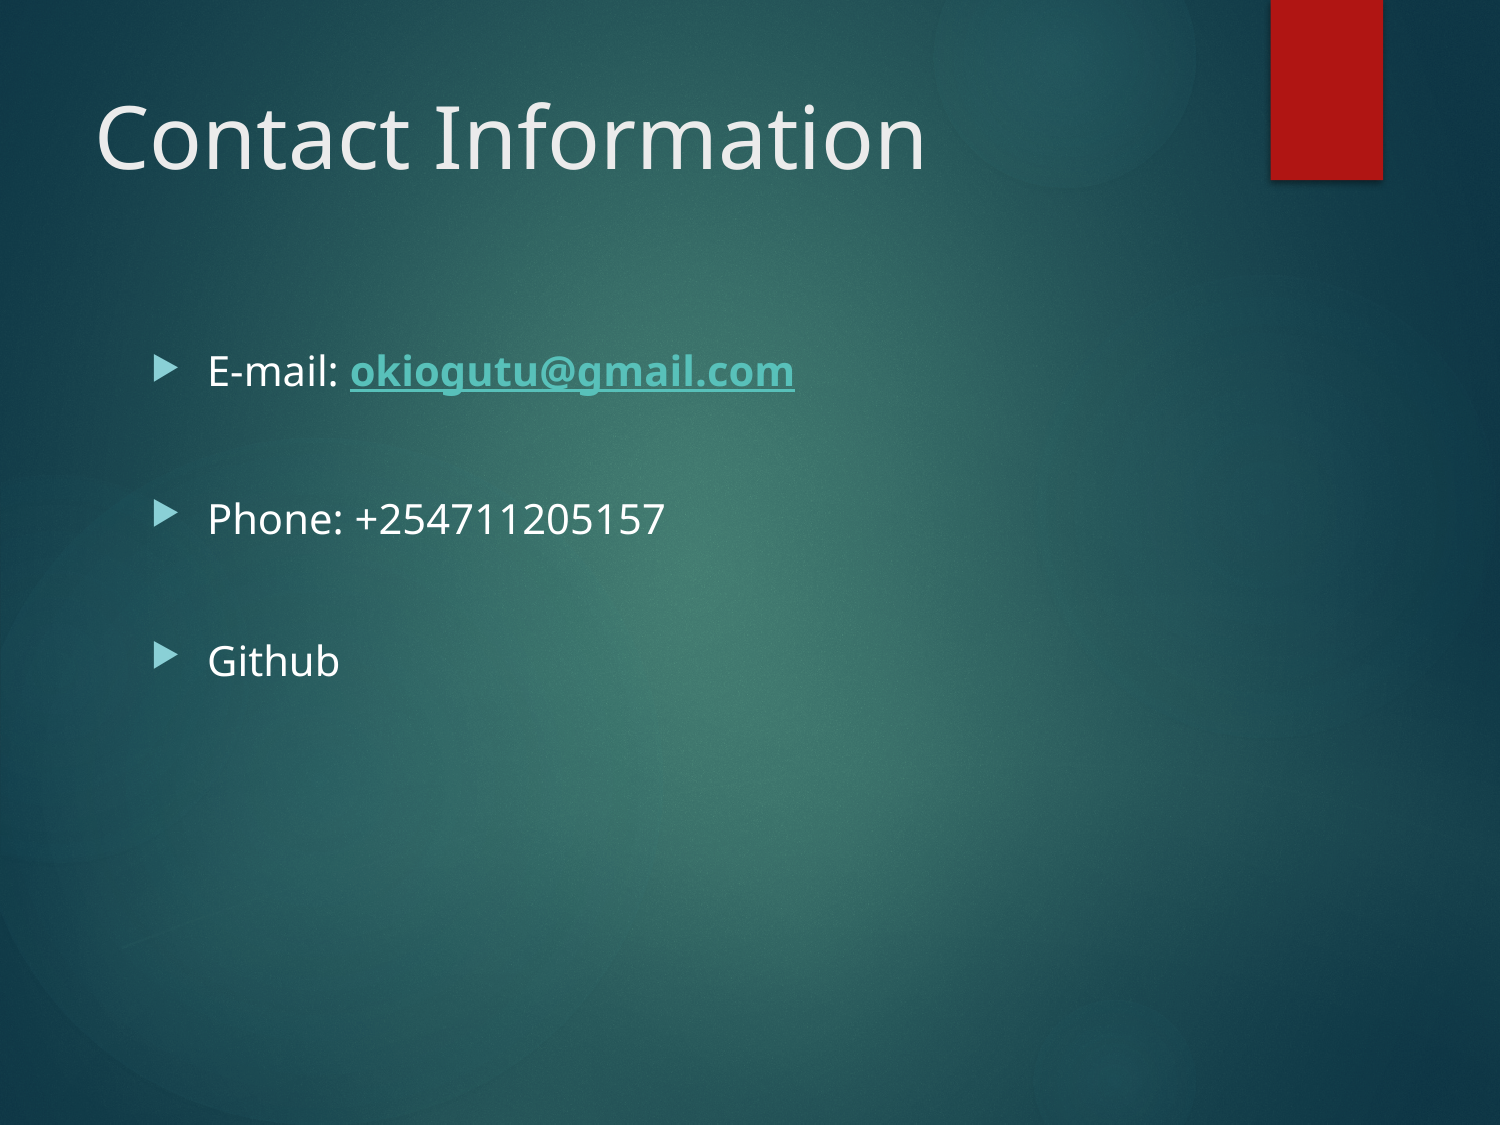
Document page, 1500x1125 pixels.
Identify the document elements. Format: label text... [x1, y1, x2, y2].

title Contact Information [79, 74, 1237, 304]
list E-mail: okiogutu@gmail.com Phone: +254711205157 Github [135, 336, 1237, 1025]
